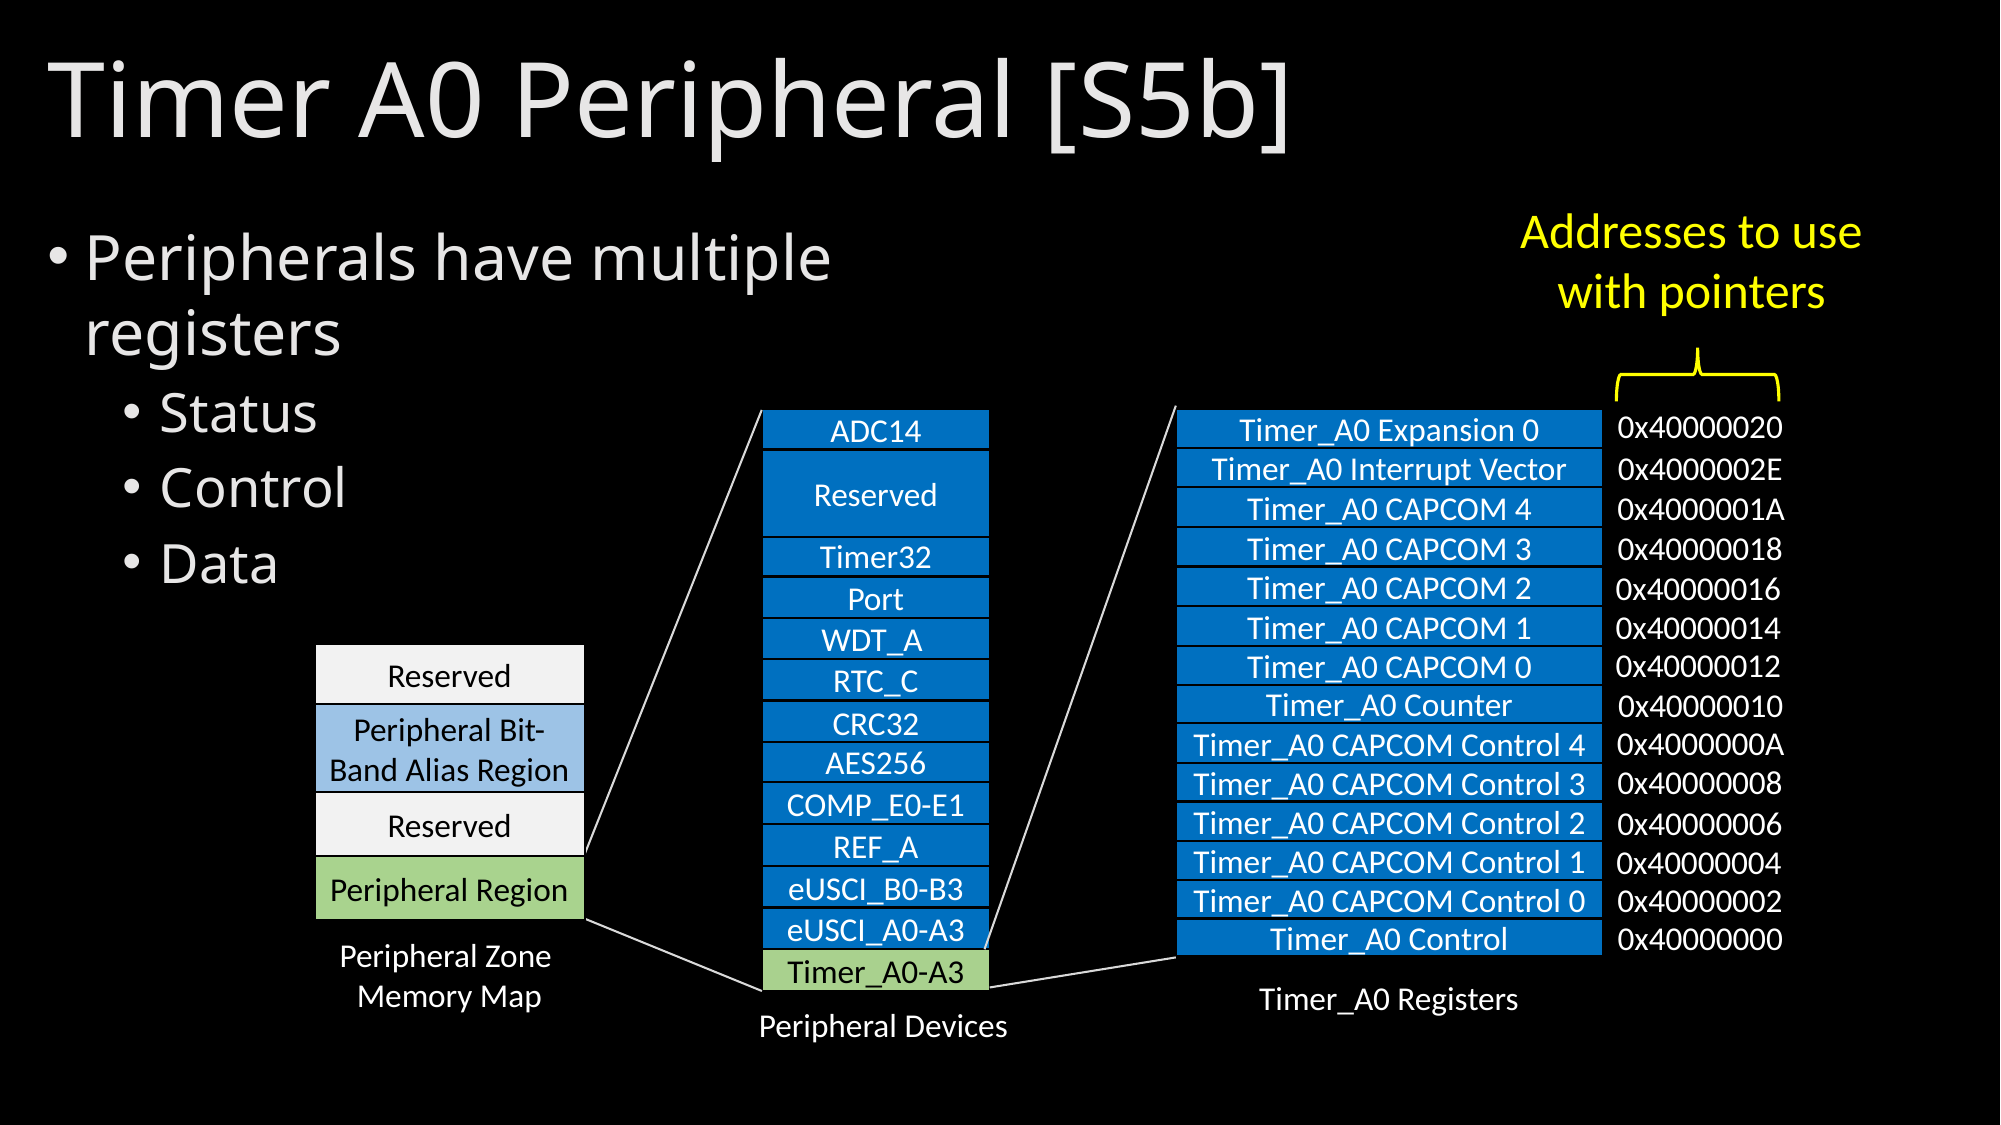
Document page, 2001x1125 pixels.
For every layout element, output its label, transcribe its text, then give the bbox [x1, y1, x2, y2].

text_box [314, 397, 1802, 1052]
list Peripherals have multiple registers Status Control Data [32, 210, 1041, 530]
text_box [1615, 347, 1780, 397]
title Timer A0 Peripheral [S5b] [32, 31, 1966, 177]
text_box Addresses to use with pointers [1473, 191, 1910, 327]
